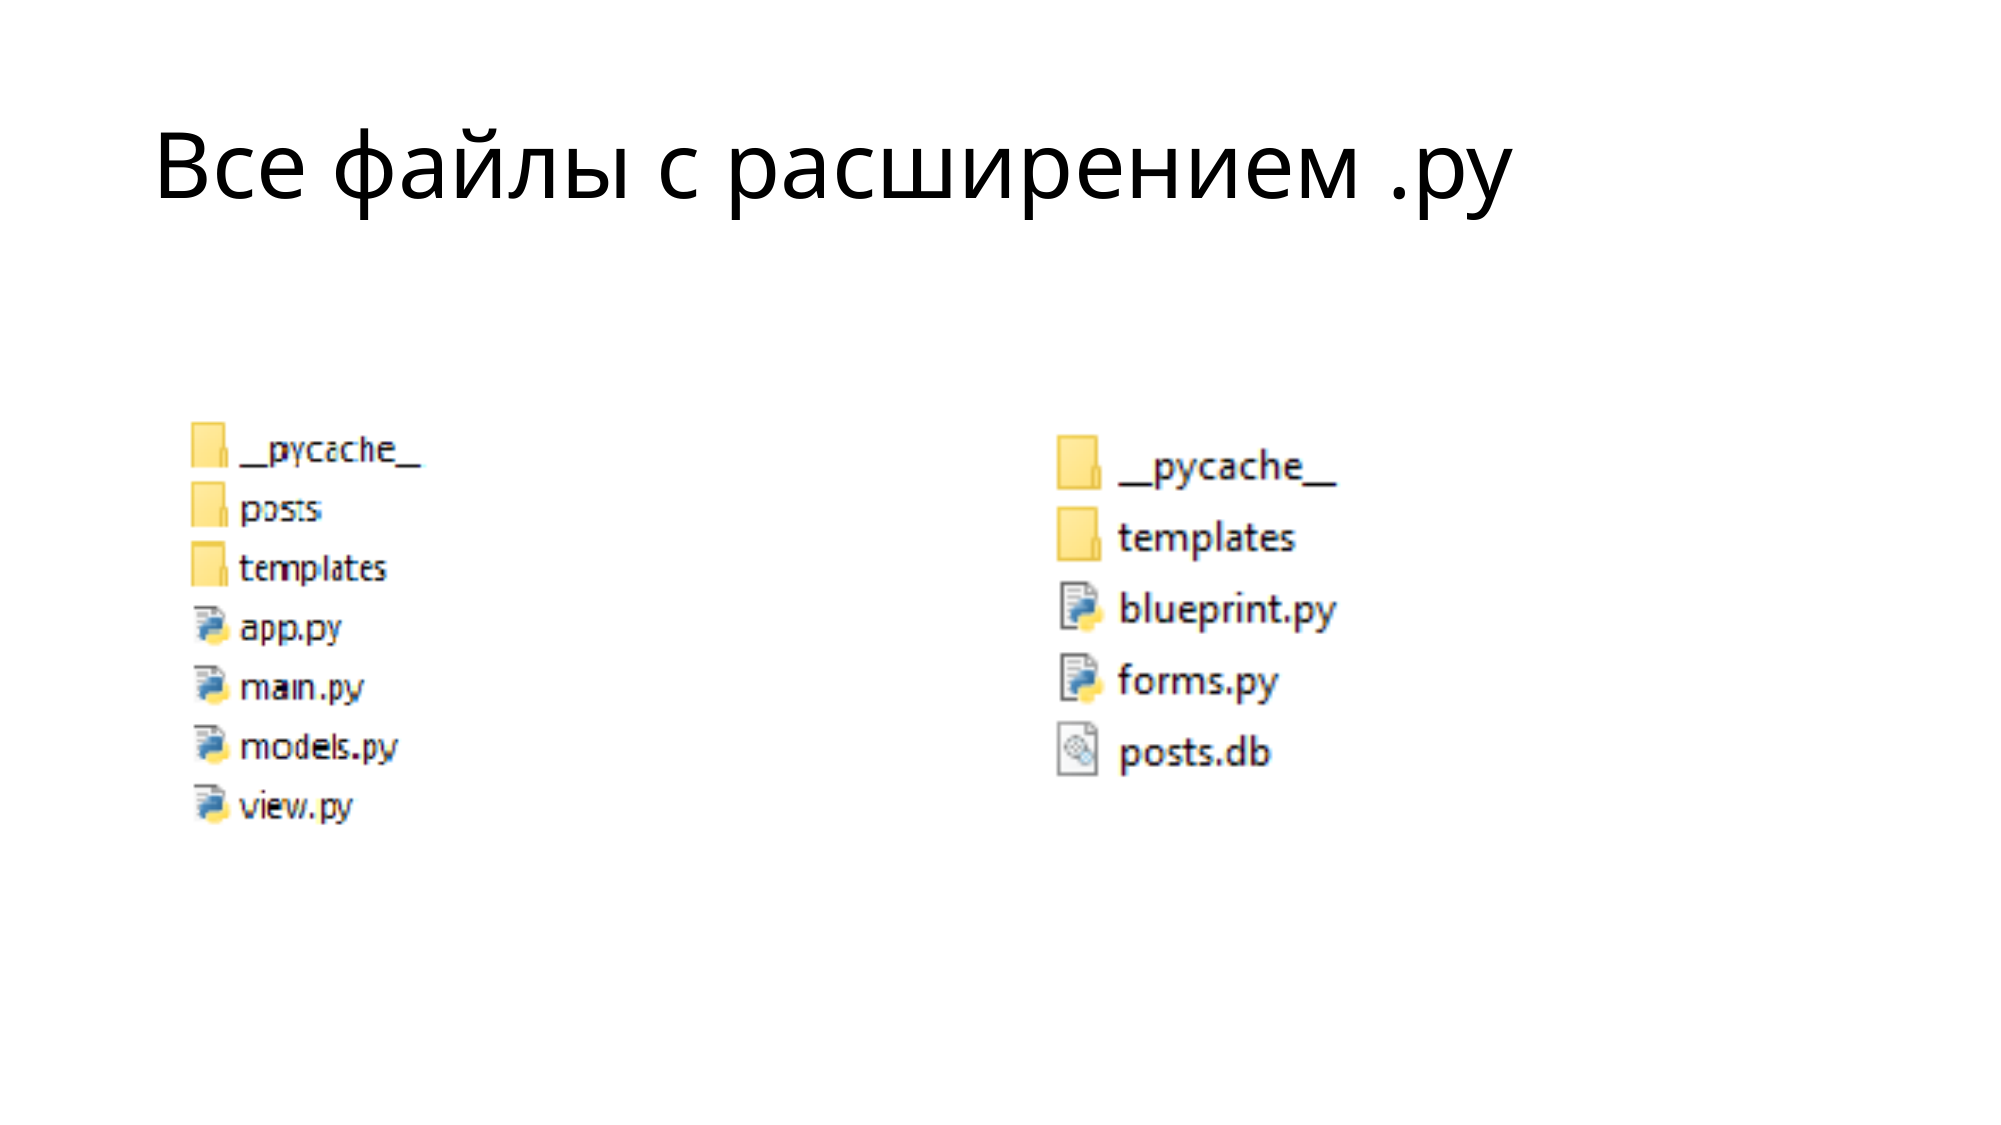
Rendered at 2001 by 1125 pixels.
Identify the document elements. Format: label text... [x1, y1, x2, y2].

picture [178, 406, 753, 893]
picture [1031, 409, 1644, 893]
title Все файлы с расширением .py [137, 59, 1863, 278]
